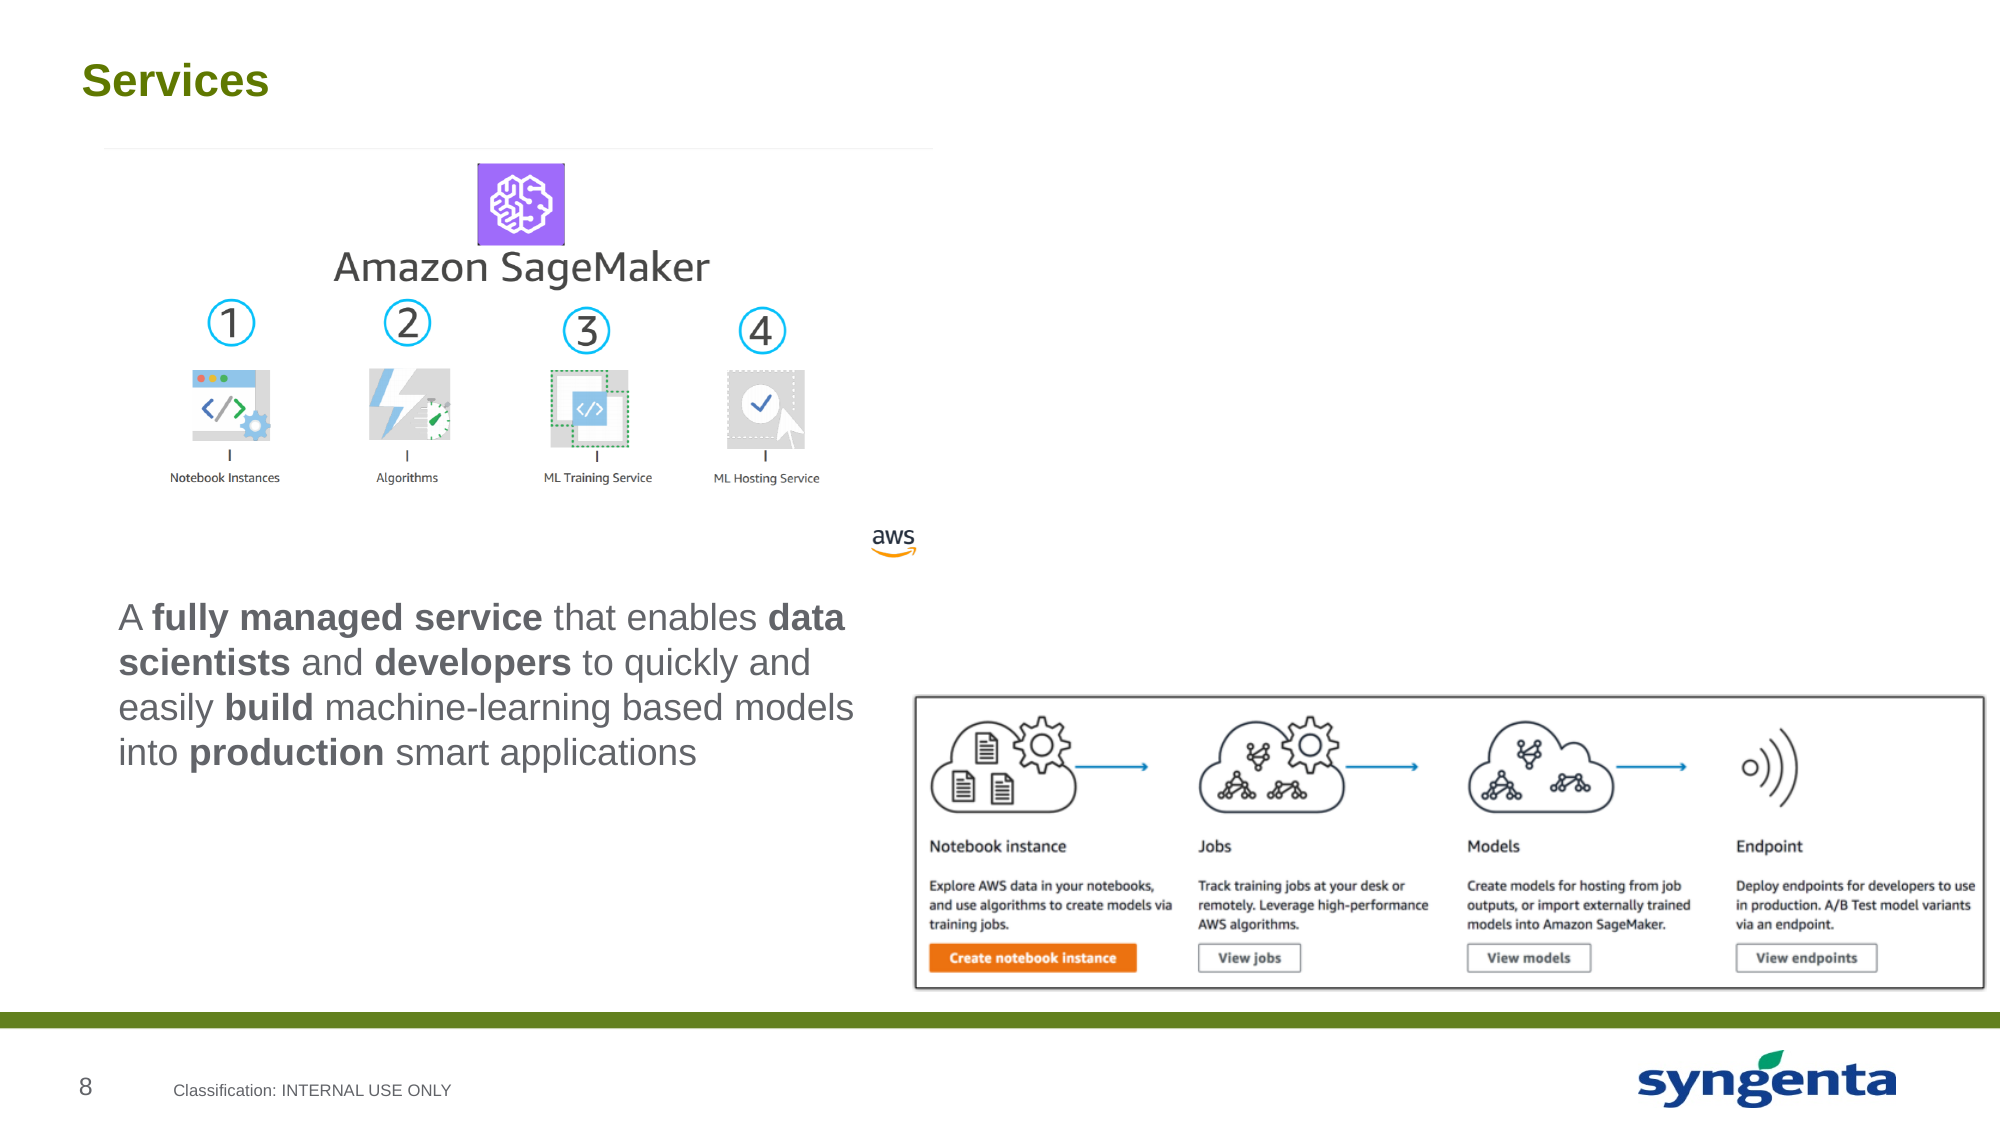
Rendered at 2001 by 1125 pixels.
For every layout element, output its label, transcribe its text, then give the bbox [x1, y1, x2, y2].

text_box A fully managed service that enables data scientists and developers to quickly and easily build machine-learning based models into production smart applications [103, 585, 932, 781]
picture [0, 1012, 2000, 1125]
picture [912, 694, 1988, 992]
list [104, 148, 933, 567]
footer Classification: INTERNAL USE ONLY [173, 1059, 1432, 1122]
title Services [81, 14, 1931, 149]
